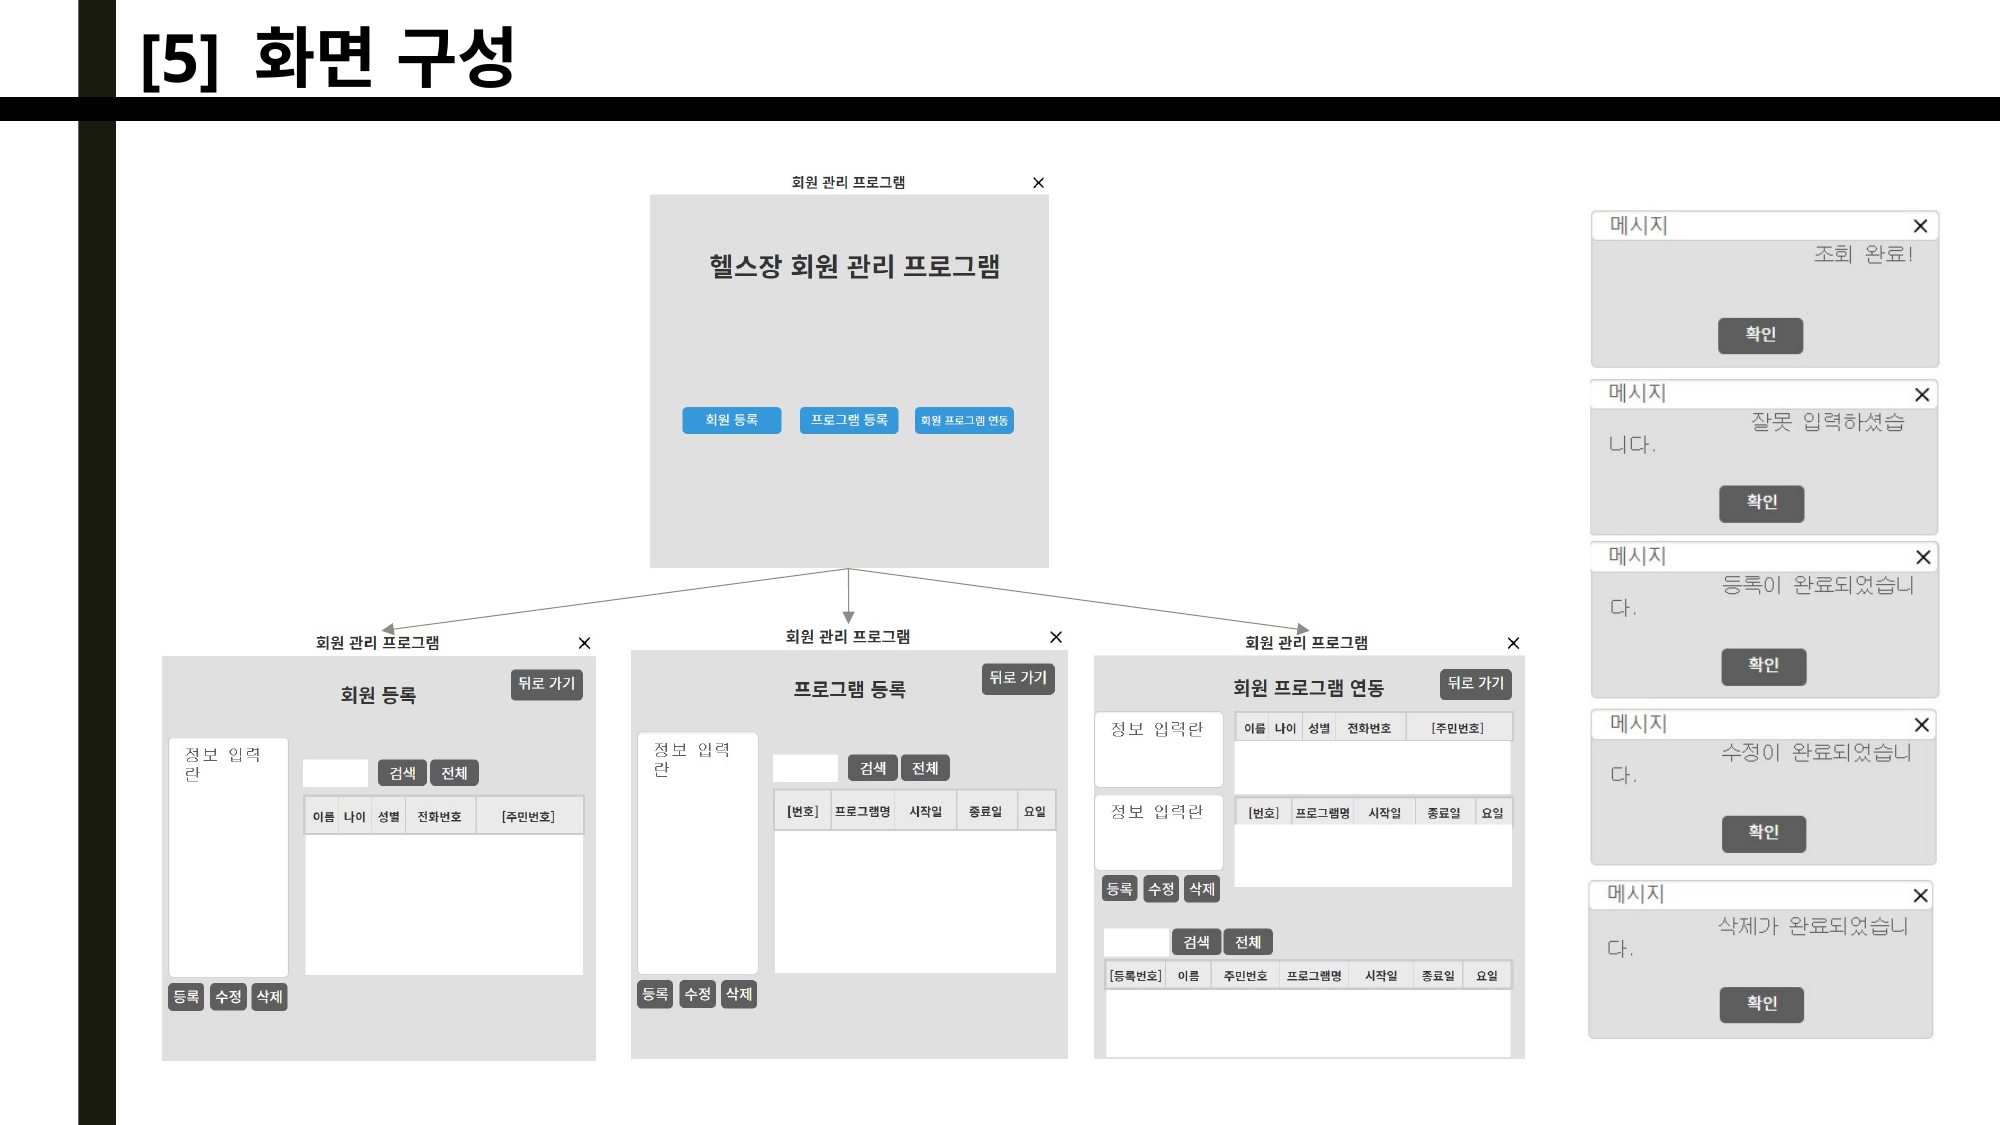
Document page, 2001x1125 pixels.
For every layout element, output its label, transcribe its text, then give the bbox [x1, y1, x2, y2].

picture [159, 630, 604, 1063]
picture [1585, 207, 1948, 1048]
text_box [848, 568, 1310, 631]
picture [648, 170, 1049, 568]
picture [627, 631, 1071, 1063]
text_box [381, 568, 848, 631]
picture [1093, 630, 1526, 1063]
text_box [5] 화면 구성 [124, 8, 639, 103]
